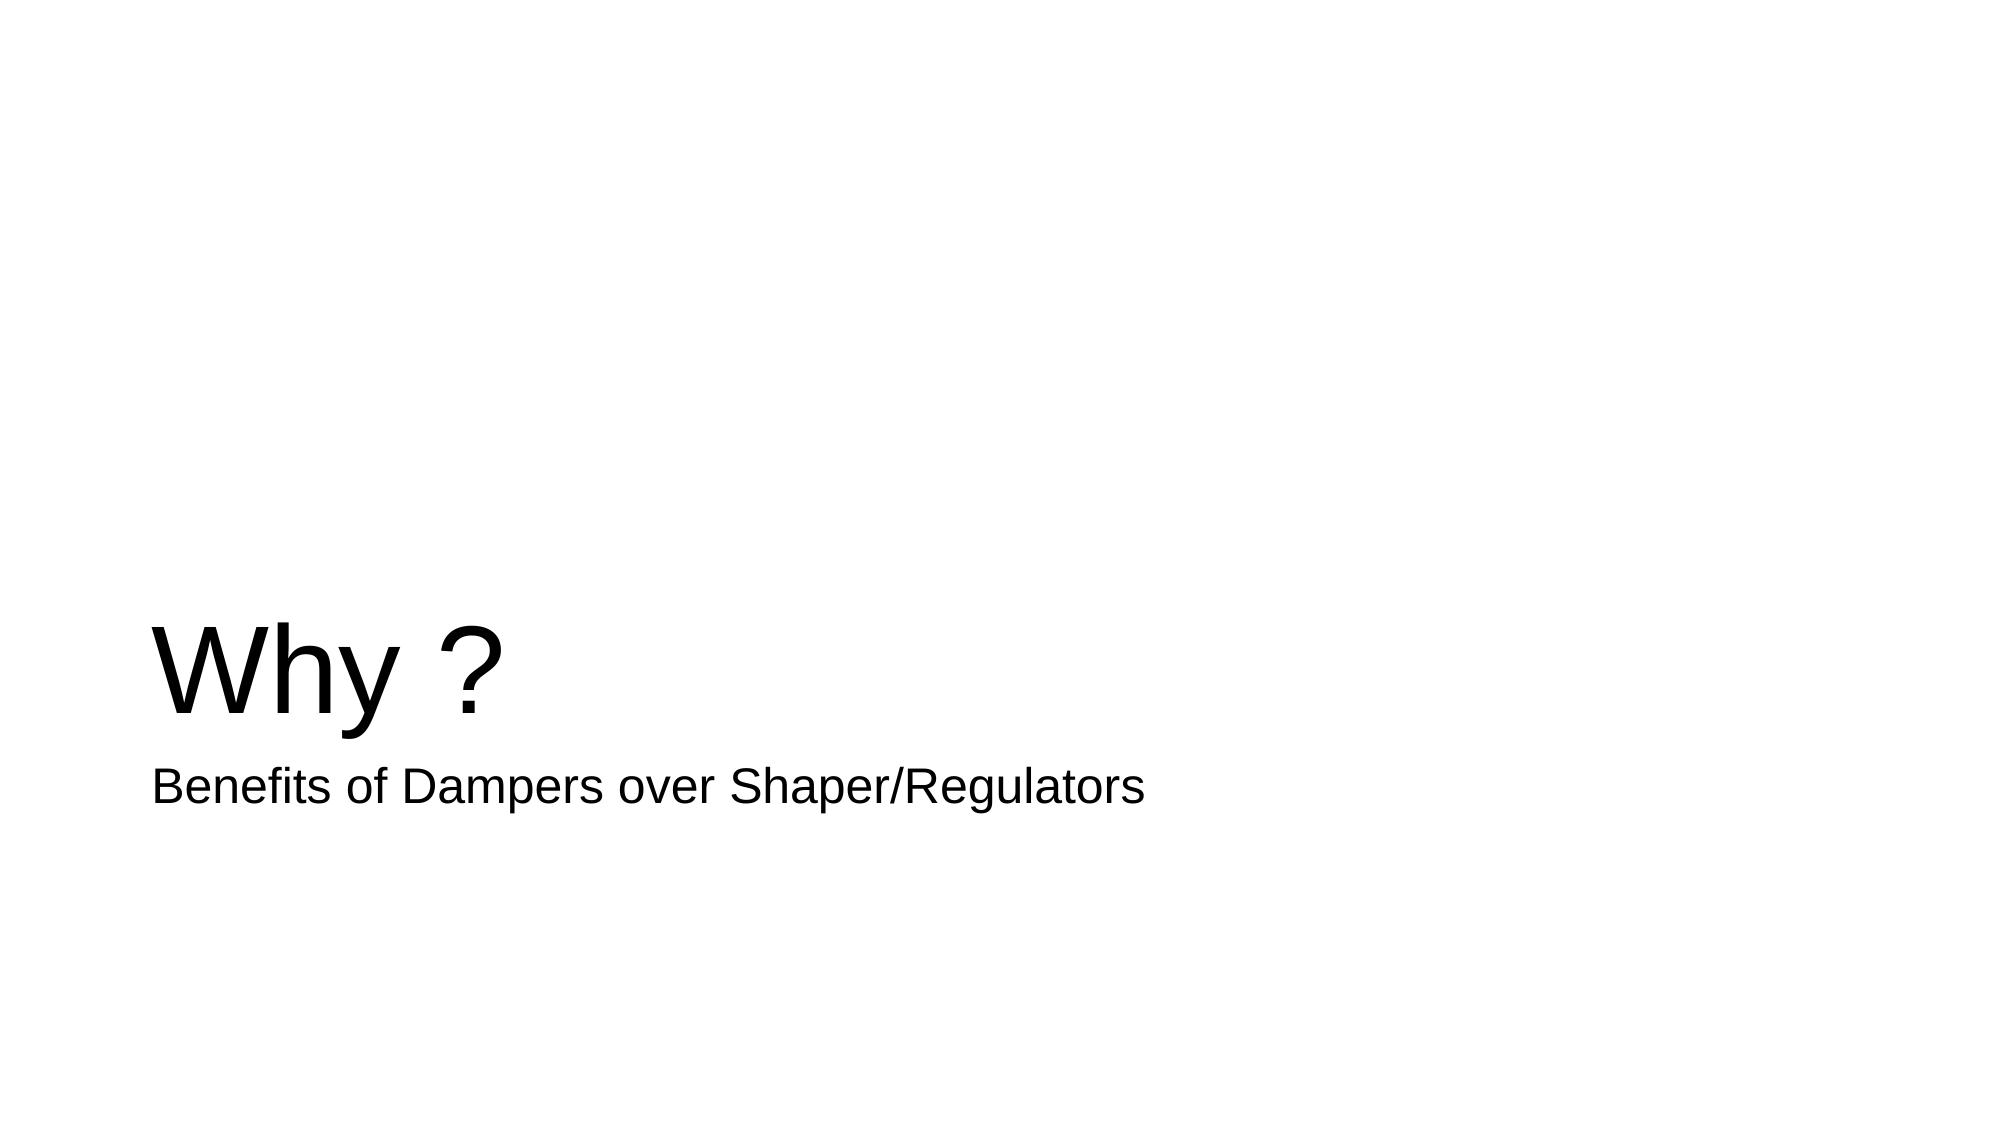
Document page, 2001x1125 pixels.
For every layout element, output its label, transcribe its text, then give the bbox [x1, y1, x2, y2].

title Why ? [136, 280, 1862, 749]
list Benefits of Dampers over Shaper/Regulators [136, 752, 1862, 999]
